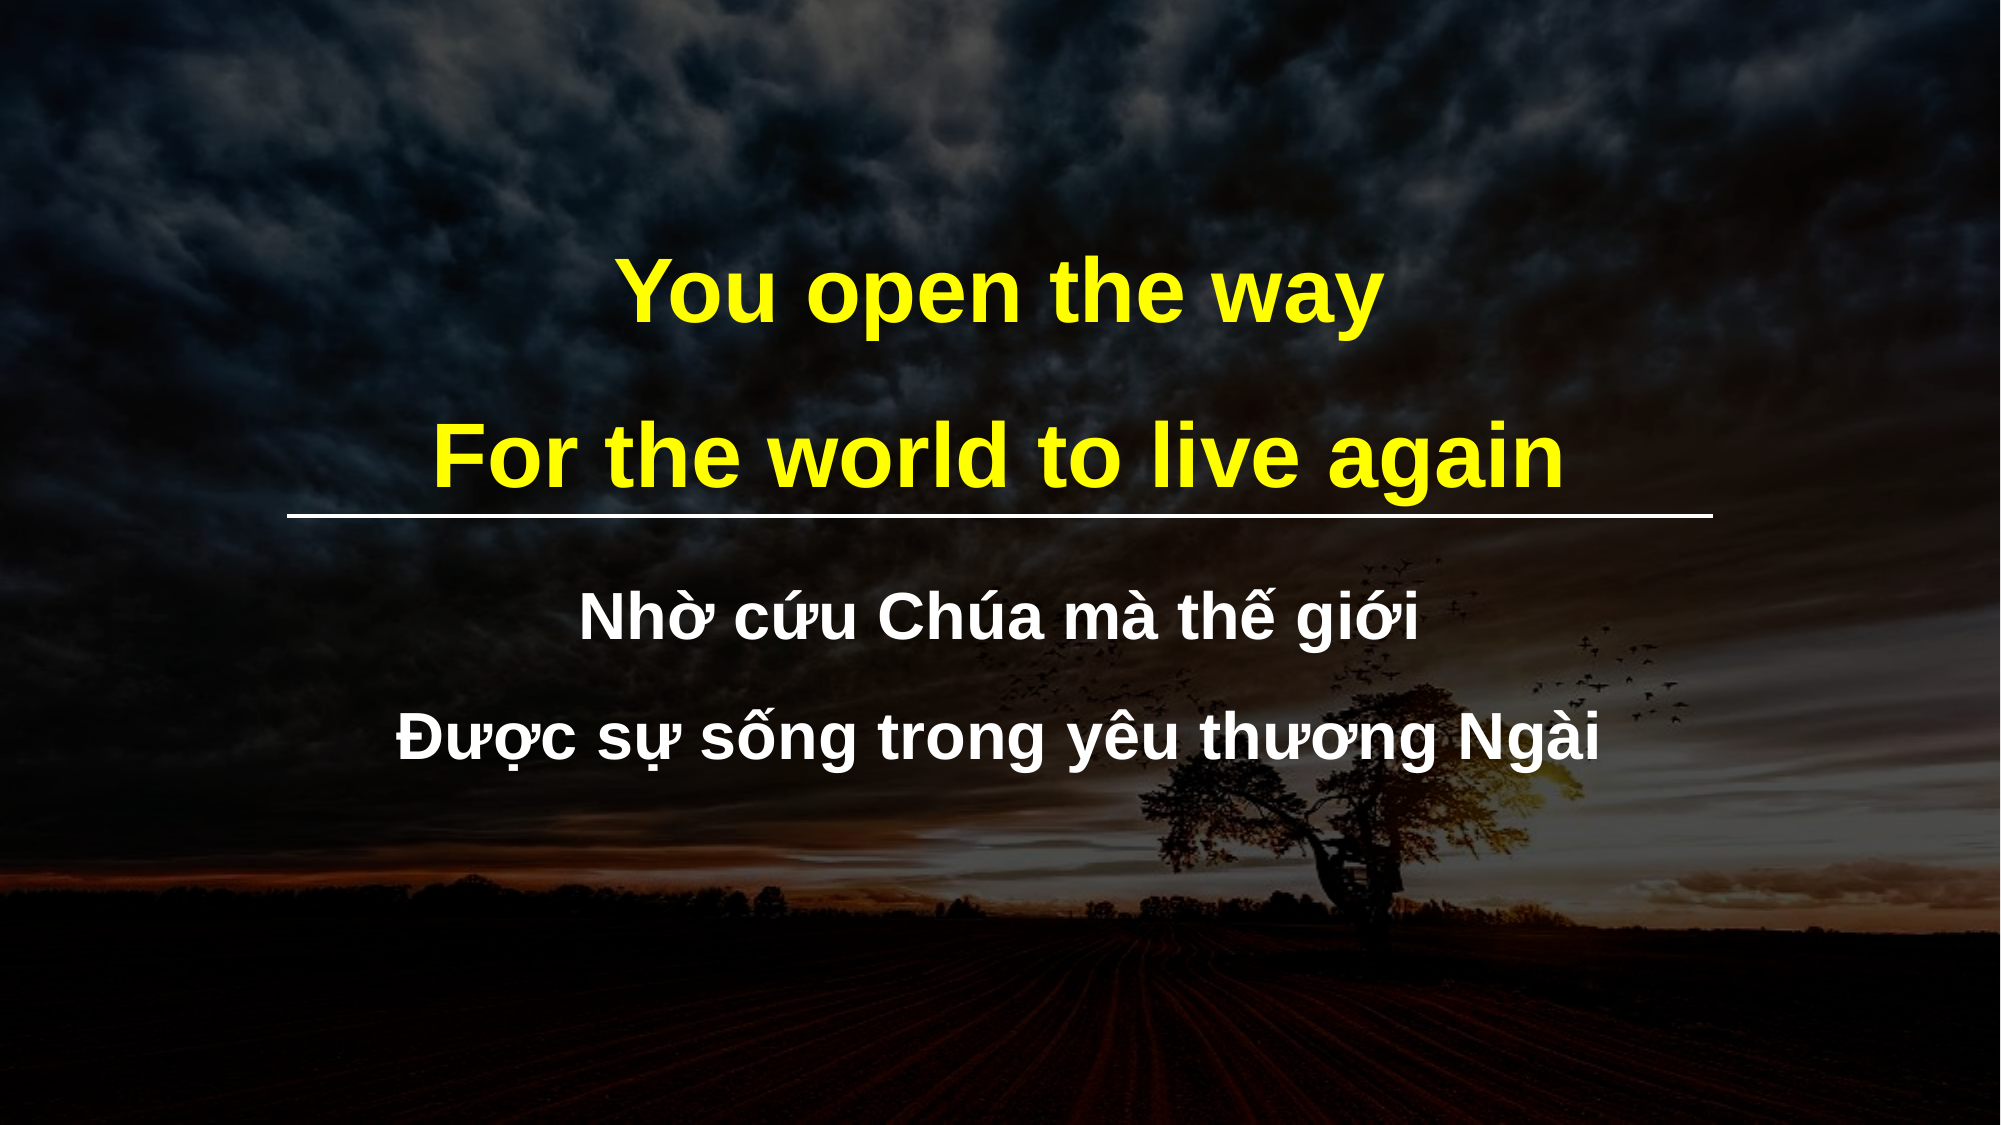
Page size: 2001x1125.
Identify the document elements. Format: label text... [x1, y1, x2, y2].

text_box You open the way For the world to live again [0, 92, 2000, 506]
text_box Nhờ cứu Chúa mà thế giới Được sự sống trong yêu thương Ngài [0, 525, 2000, 781]
picture [0, 0, 2001, 1125]
